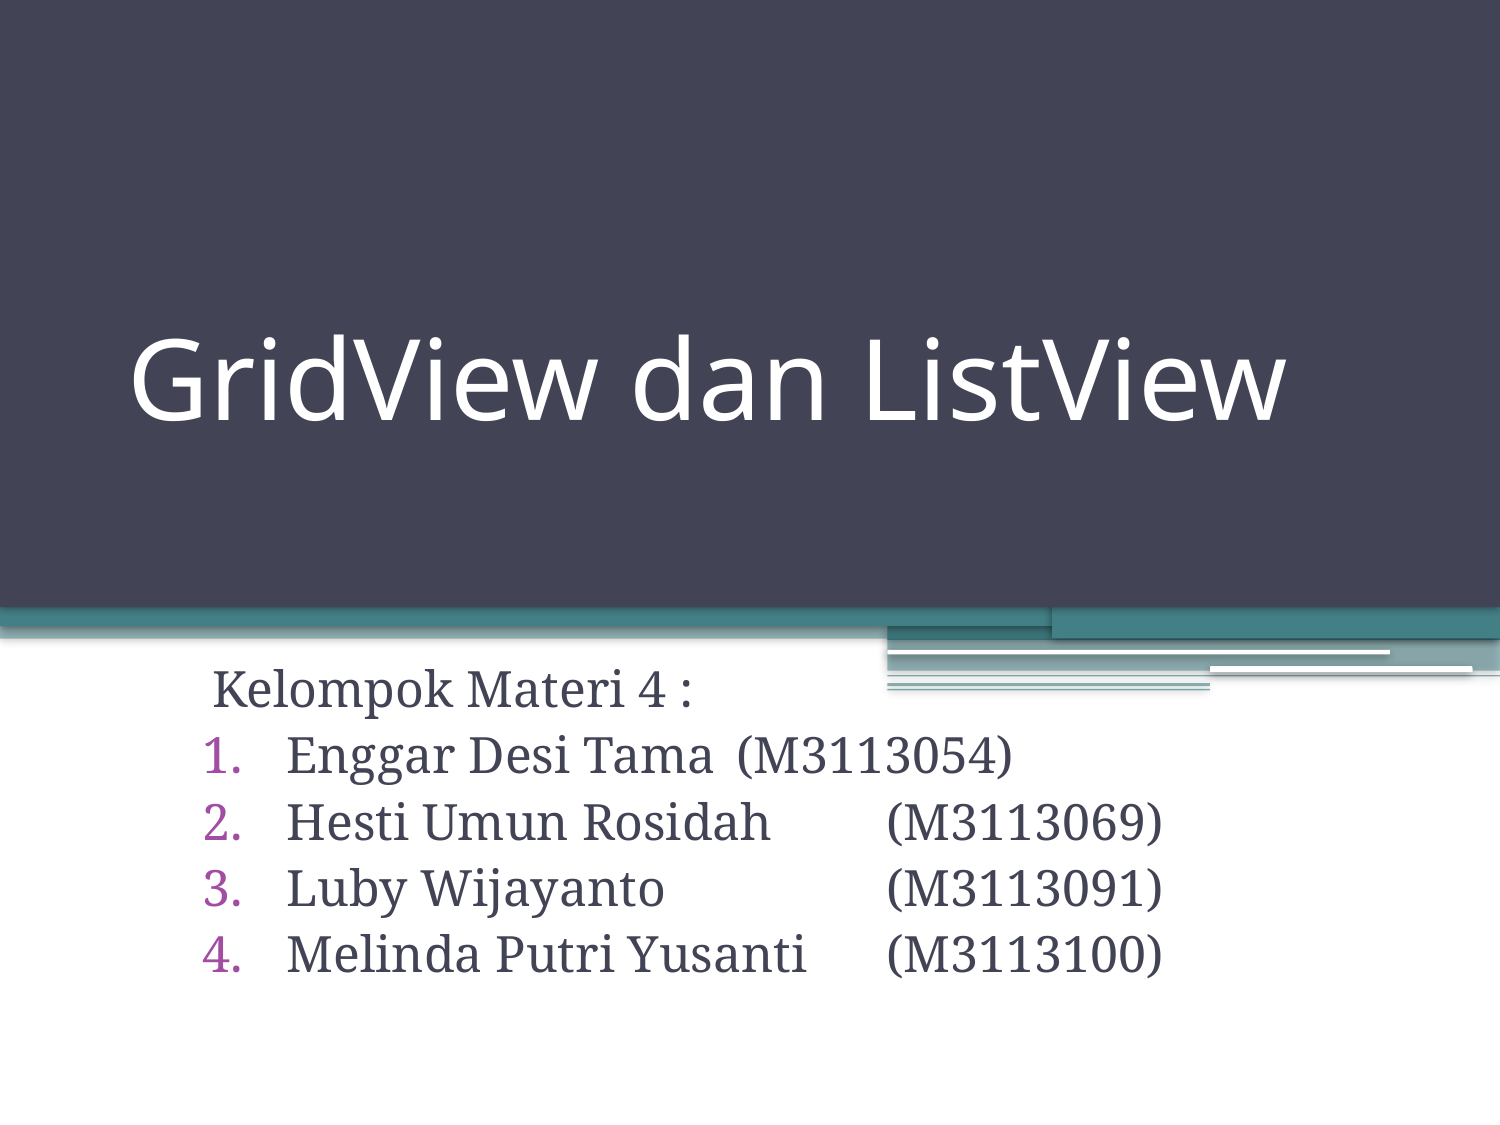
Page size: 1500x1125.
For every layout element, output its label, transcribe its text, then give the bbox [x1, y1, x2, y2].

title GridView dan ListView [112, 112, 1388, 450]
subtitle Kelompok Materi 4 : Enggar Desi Tama (M3113054) Hesti Umun Rosidah (M3113069) Luby Wijayanto (M3113091) Melinda Putri Yusanti (M3113100) [187, 650, 1238, 1088]
